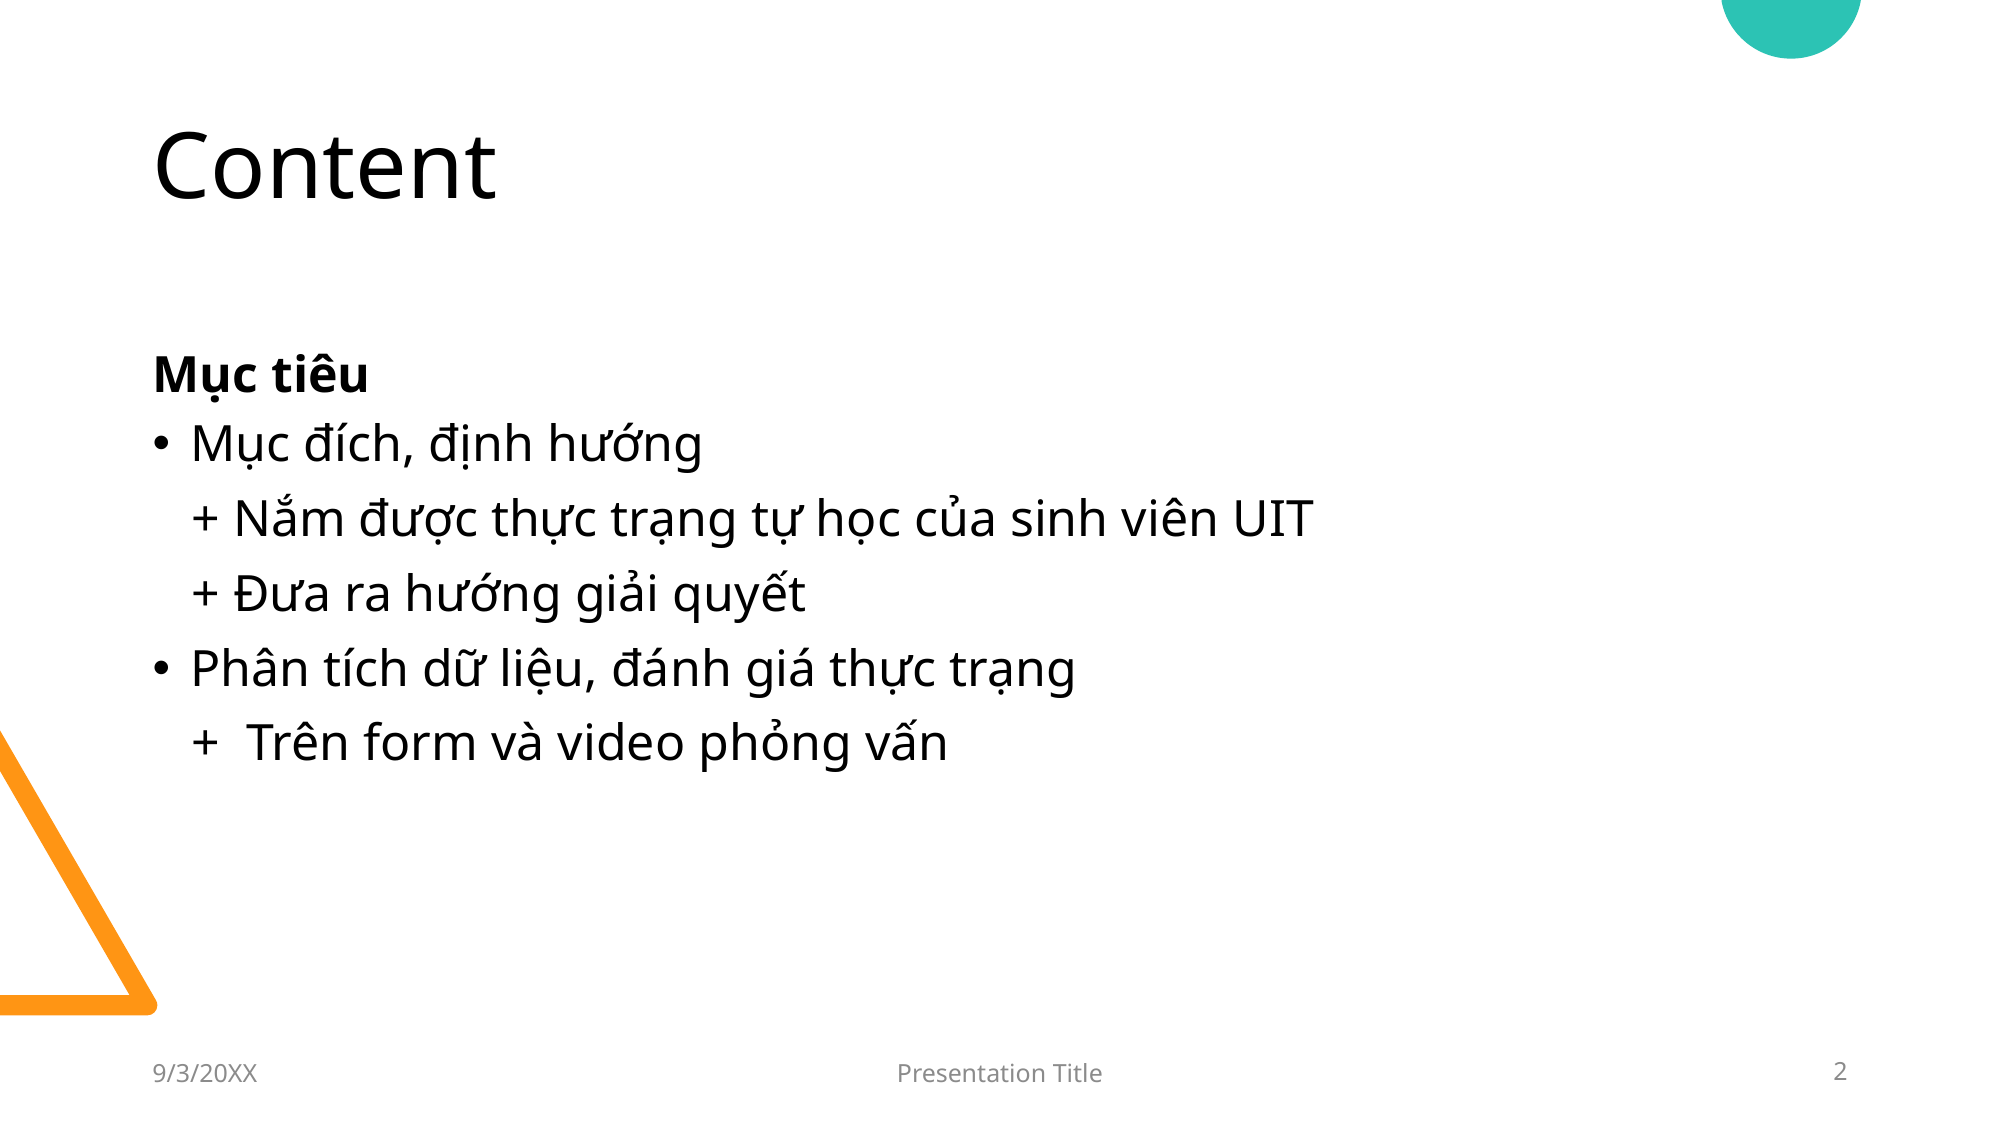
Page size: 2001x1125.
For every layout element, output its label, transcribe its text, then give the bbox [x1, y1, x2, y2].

list Mục đích, định hướng + Nắm được thực trạng tự học của sinh viên UIT + Đưa ra hướng giải quyết Phân tích dữ liệu, đánh giá thực trạng + Trên form và video phỏng vấn [137, 410, 1863, 1016]
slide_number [137, 1042, 588, 1103]
list Mục tiêu [137, 275, 984, 410]
footer Presentation Title [662, 1042, 1338, 1103]
slide_number 2 [1412, 1042, 1863, 1103]
title Content [137, 59, 1863, 278]
